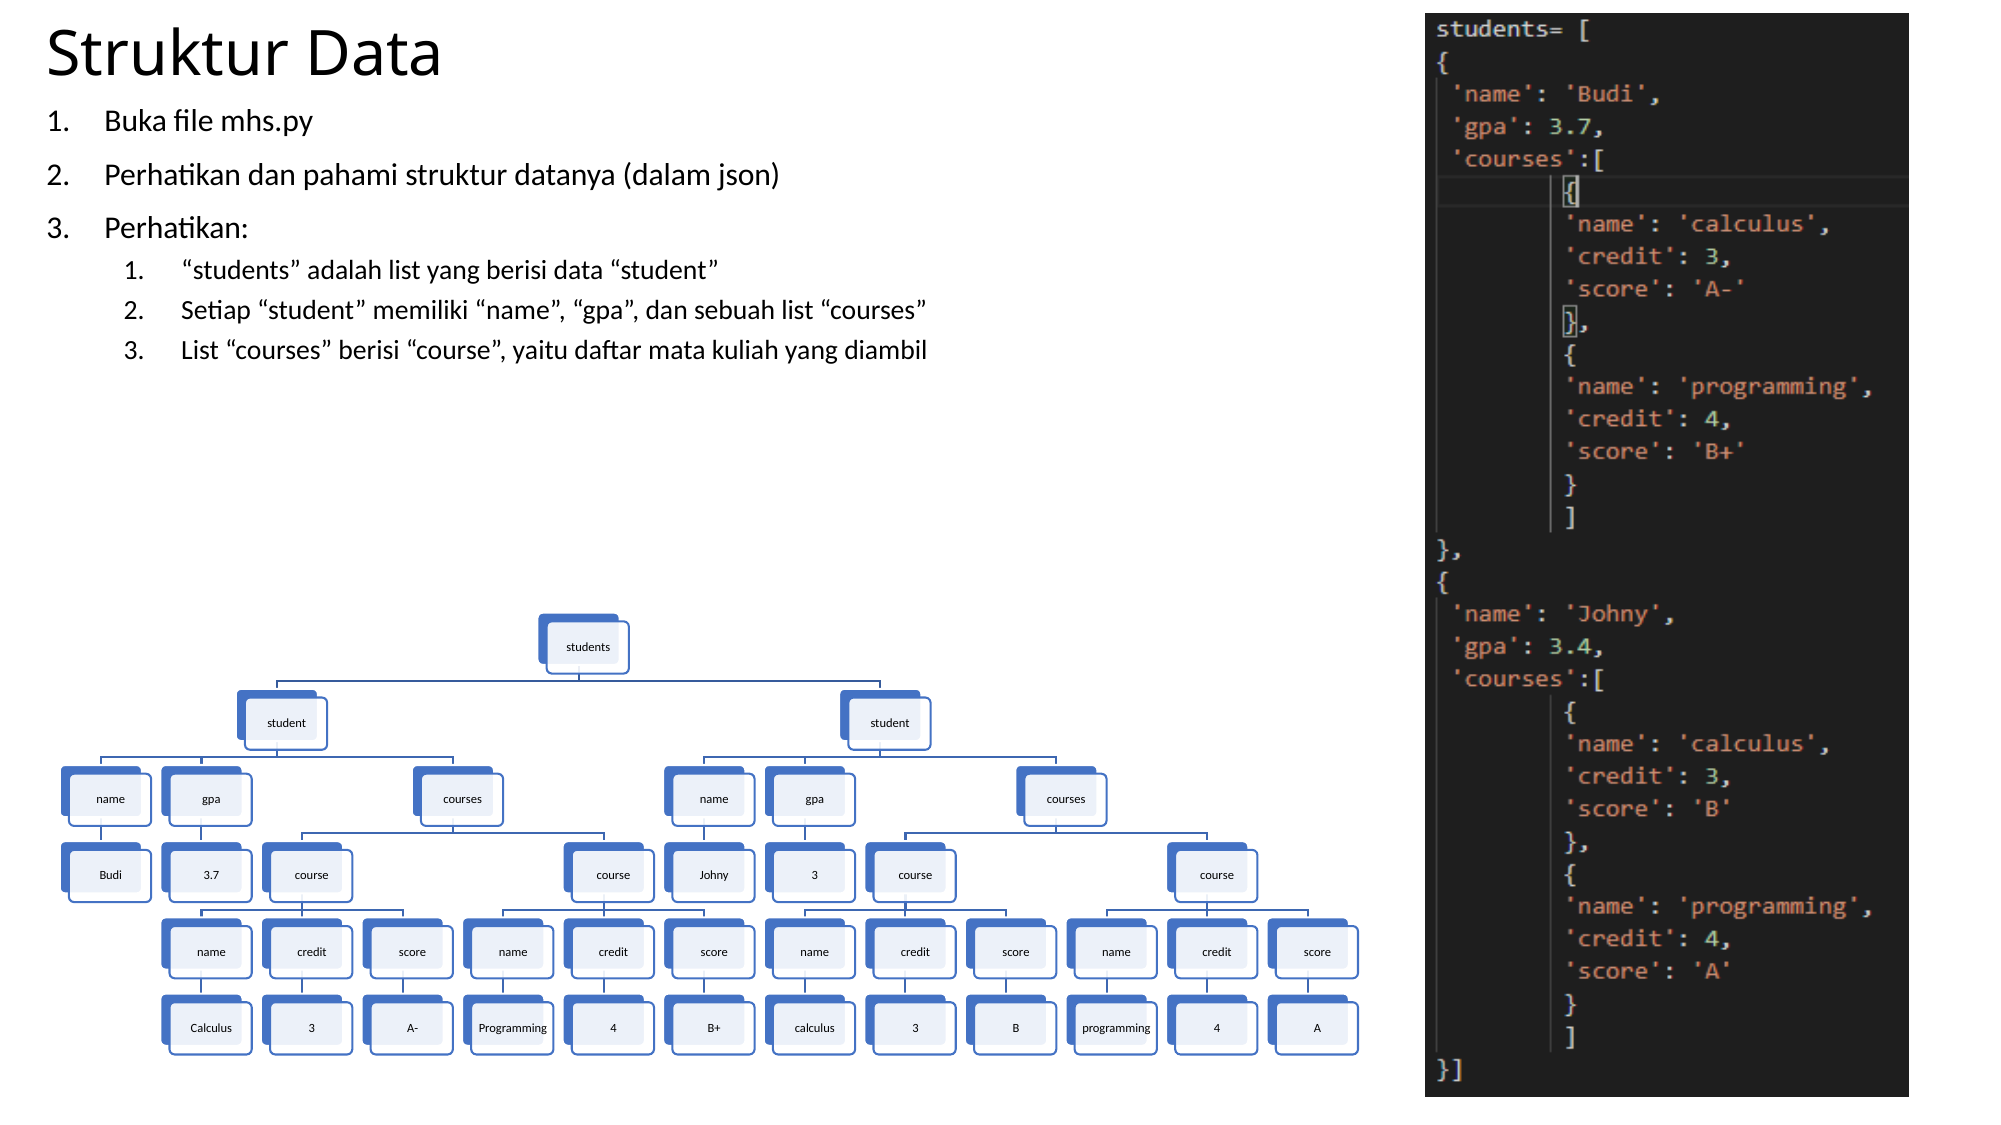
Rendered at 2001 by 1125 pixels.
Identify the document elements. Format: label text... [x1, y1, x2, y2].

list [58, 432, 1360, 1125]
title Struktur Data [31, 13, 683, 96]
list Buka file mhs.py Perhatikan dan pahami struktur datanya (dalam json) Perhatikan: “students” adalah list yang berisi data “student” Setiap “student” memiliki “name”, “gpa”, dan sebuah list “courses” List “courses” berisi “course”, yaitu daftar mata kuliah yang diambil [31, 96, 965, 418]
picture [1424, 13, 1909, 1097]
